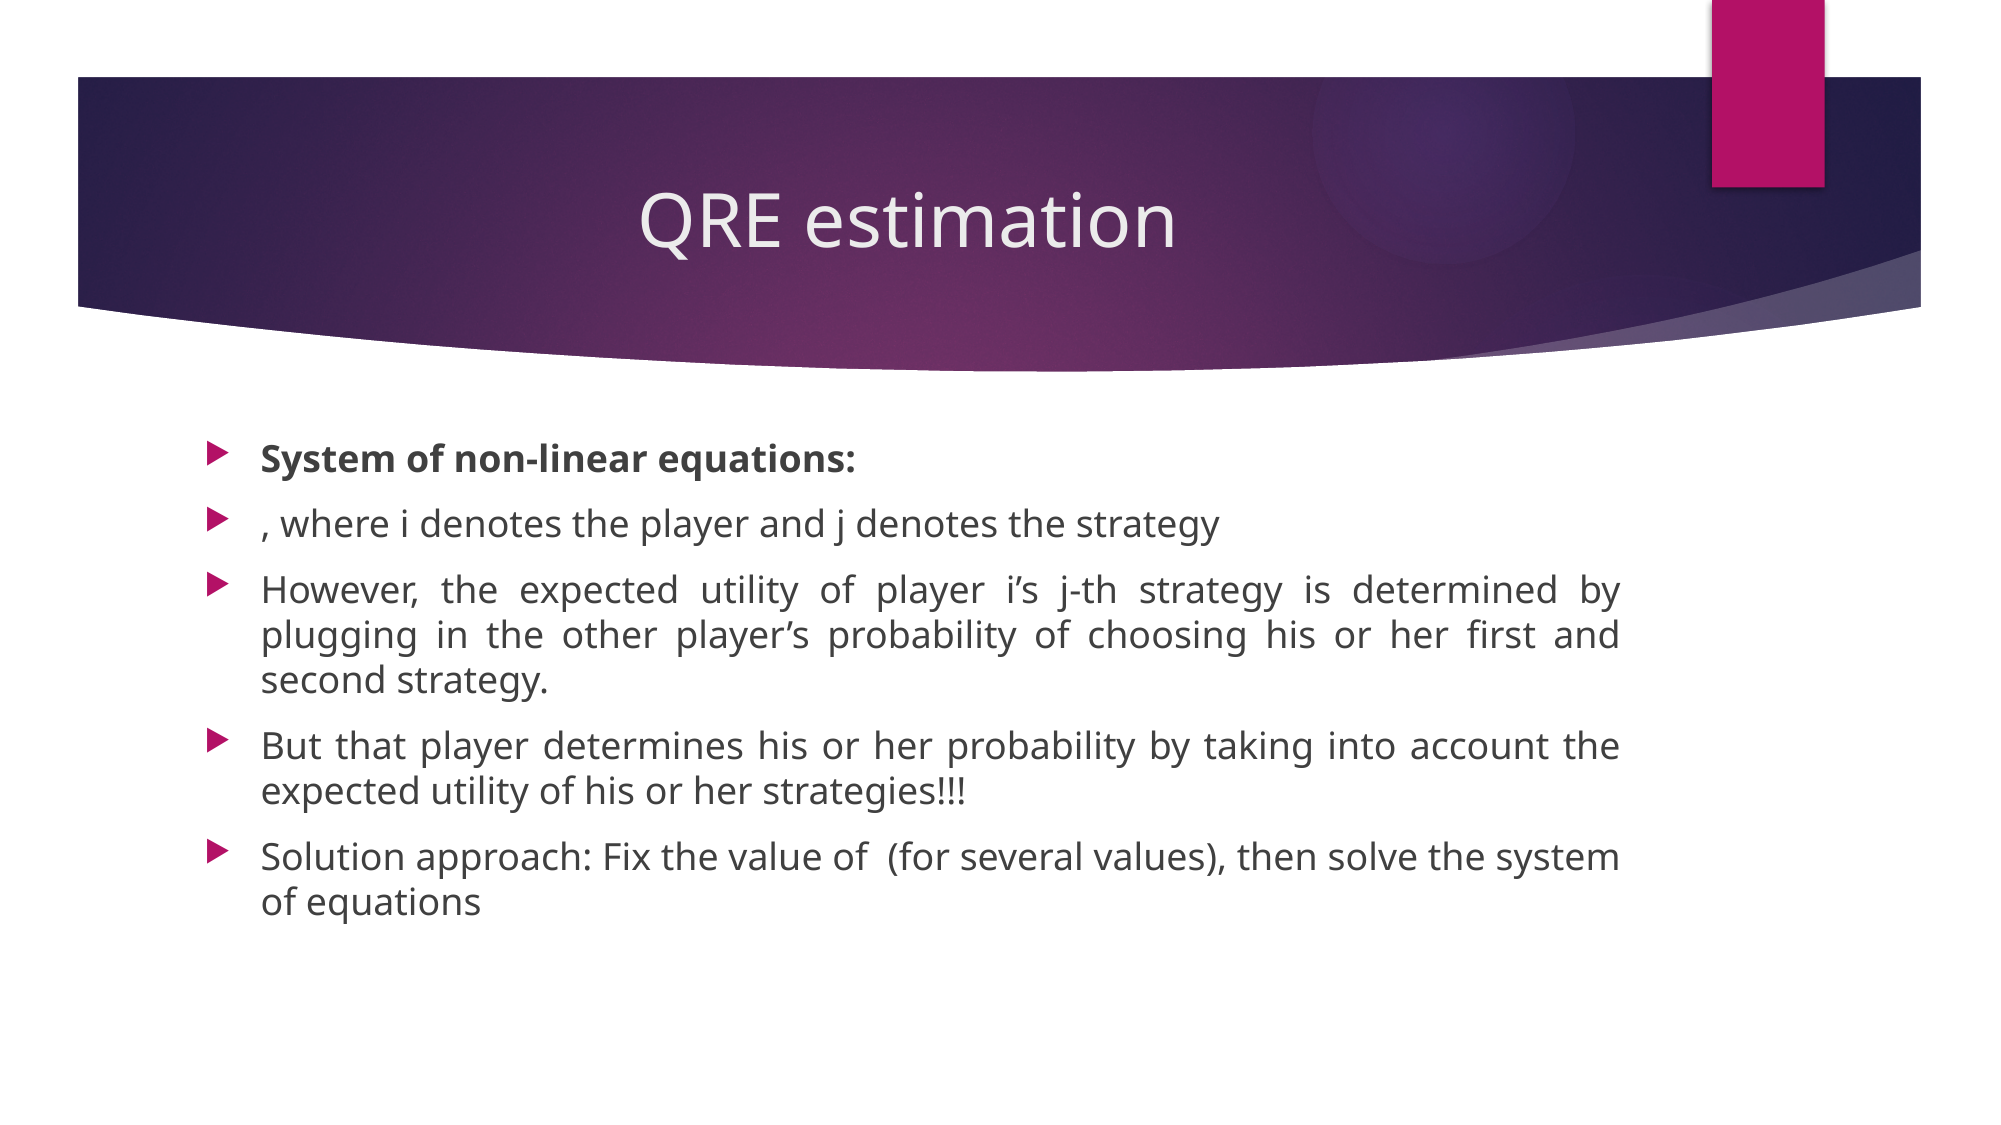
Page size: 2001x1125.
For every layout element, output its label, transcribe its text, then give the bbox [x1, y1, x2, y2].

title QRE estimation [189, 159, 1627, 276]
